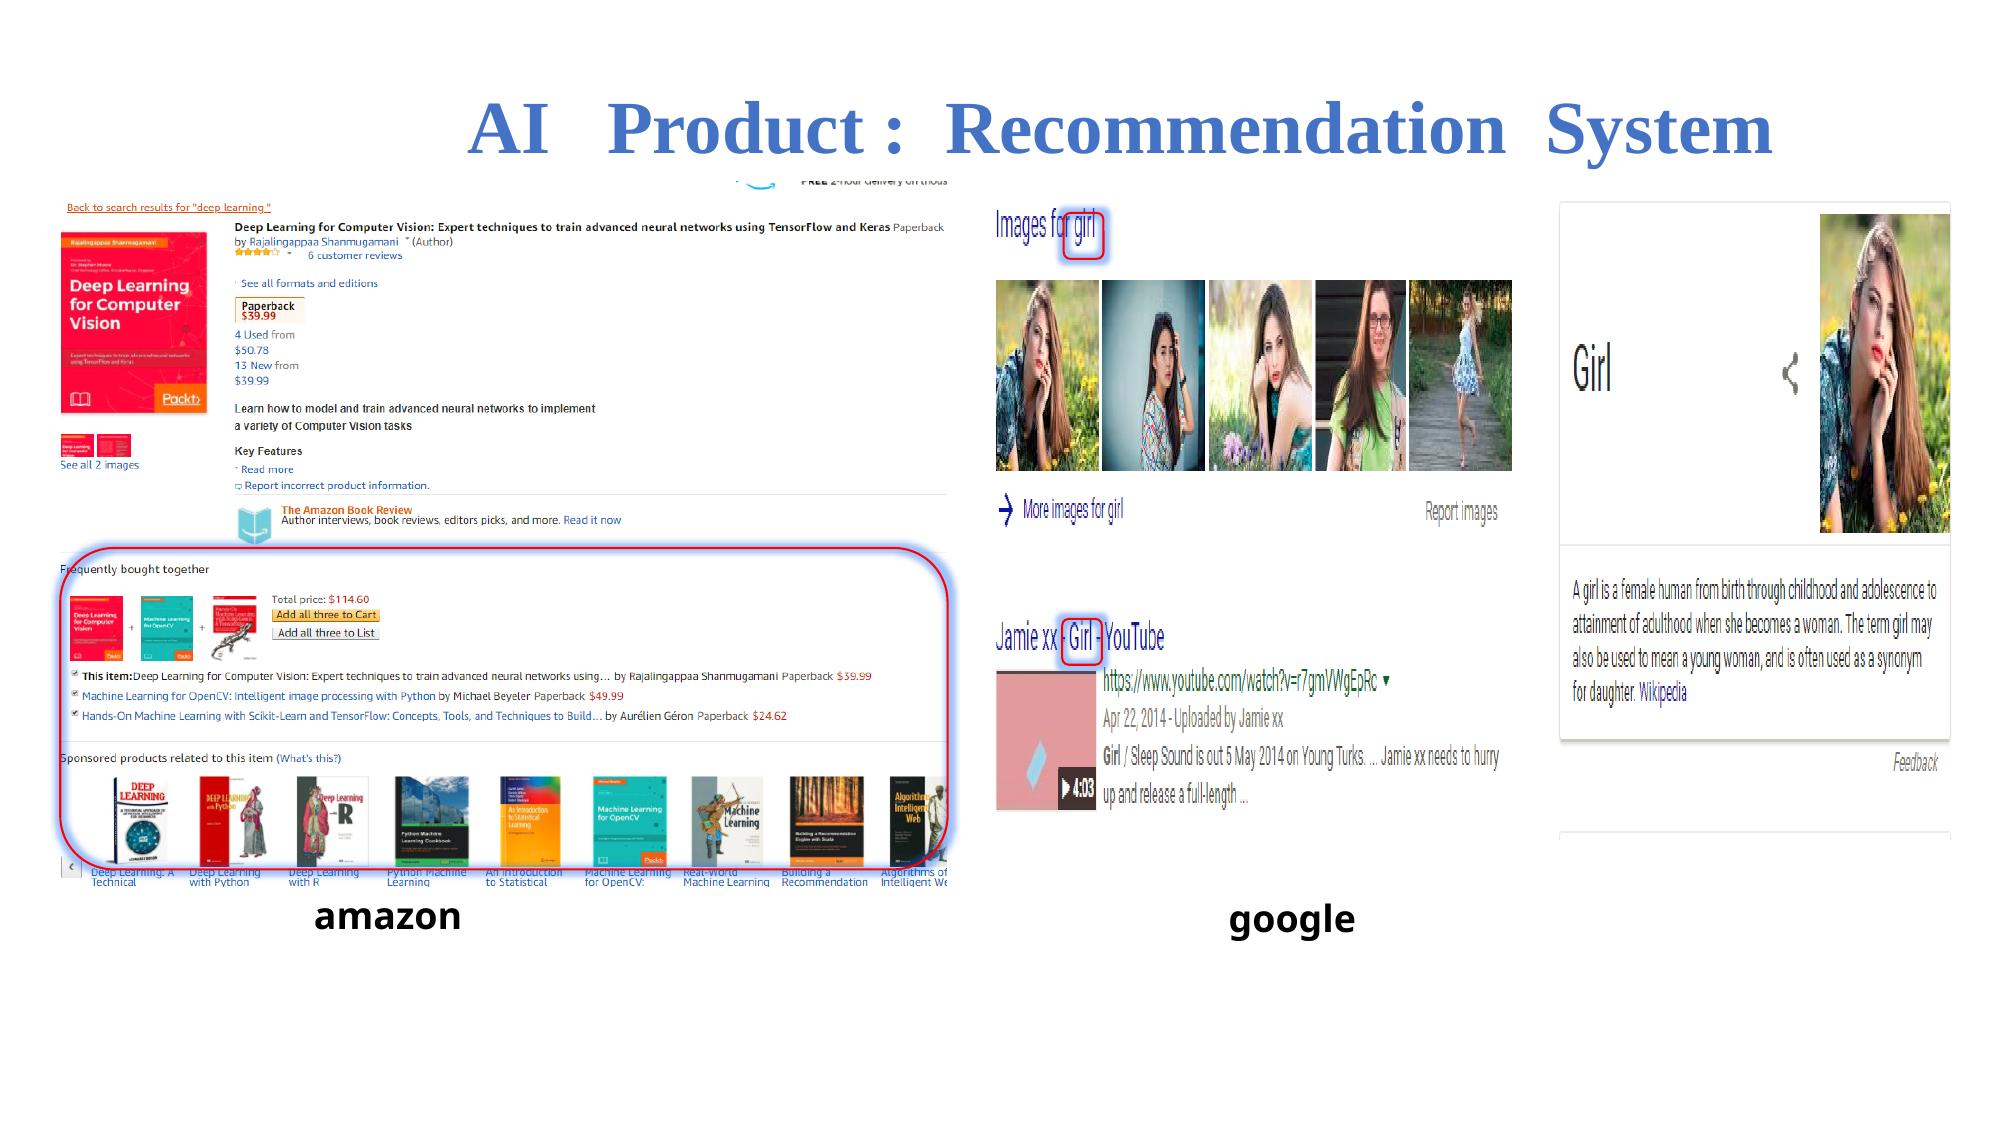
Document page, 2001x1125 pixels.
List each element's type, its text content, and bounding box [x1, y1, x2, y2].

text_box AI Product : Recommendation System [452, 71, 1790, 176]
picture [60, 174, 1979, 888]
text_box google [1213, 887, 1372, 947]
text_box amazon [299, 888, 478, 945]
